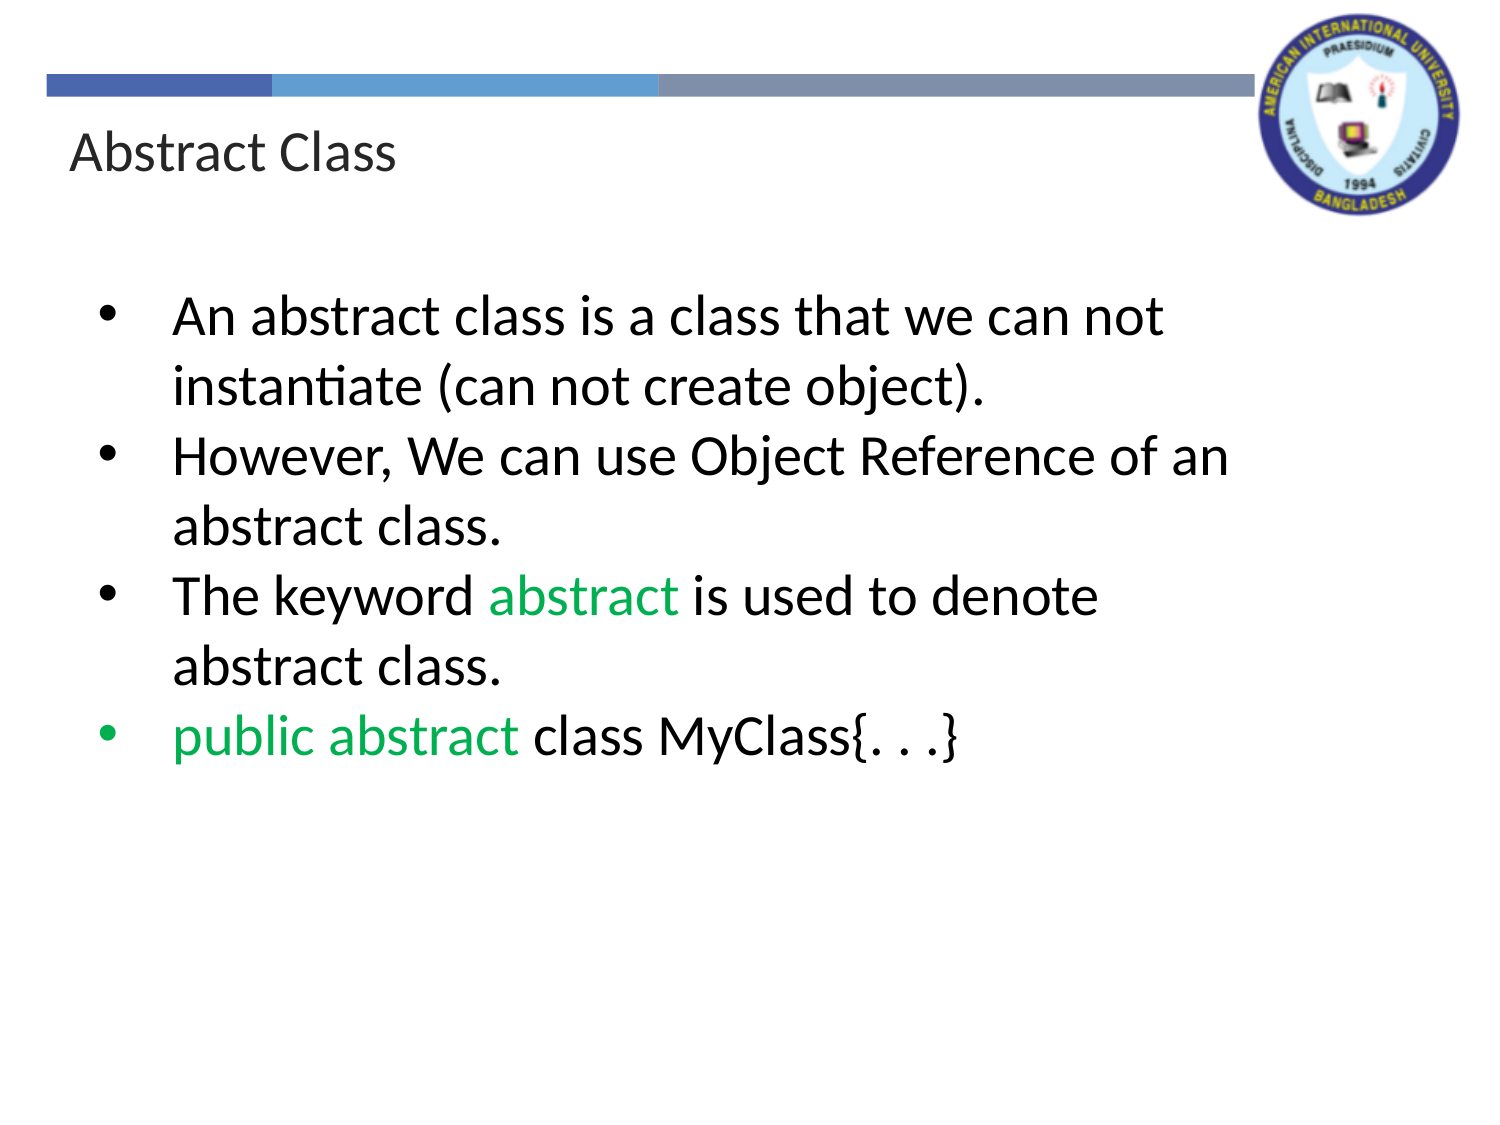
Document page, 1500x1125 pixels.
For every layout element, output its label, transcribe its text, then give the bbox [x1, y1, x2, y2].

text_box Abstract Class [55, 119, 1129, 201]
text_box An abstract class is a class that we can not instantiate (can not create object). However, We can use Object Reference of an abstract class. The keyword abstract is used to denote abstract class. public abstract class MyClass{. . .} [83, 270, 1253, 775]
picture [1254, 9, 1465, 221]
